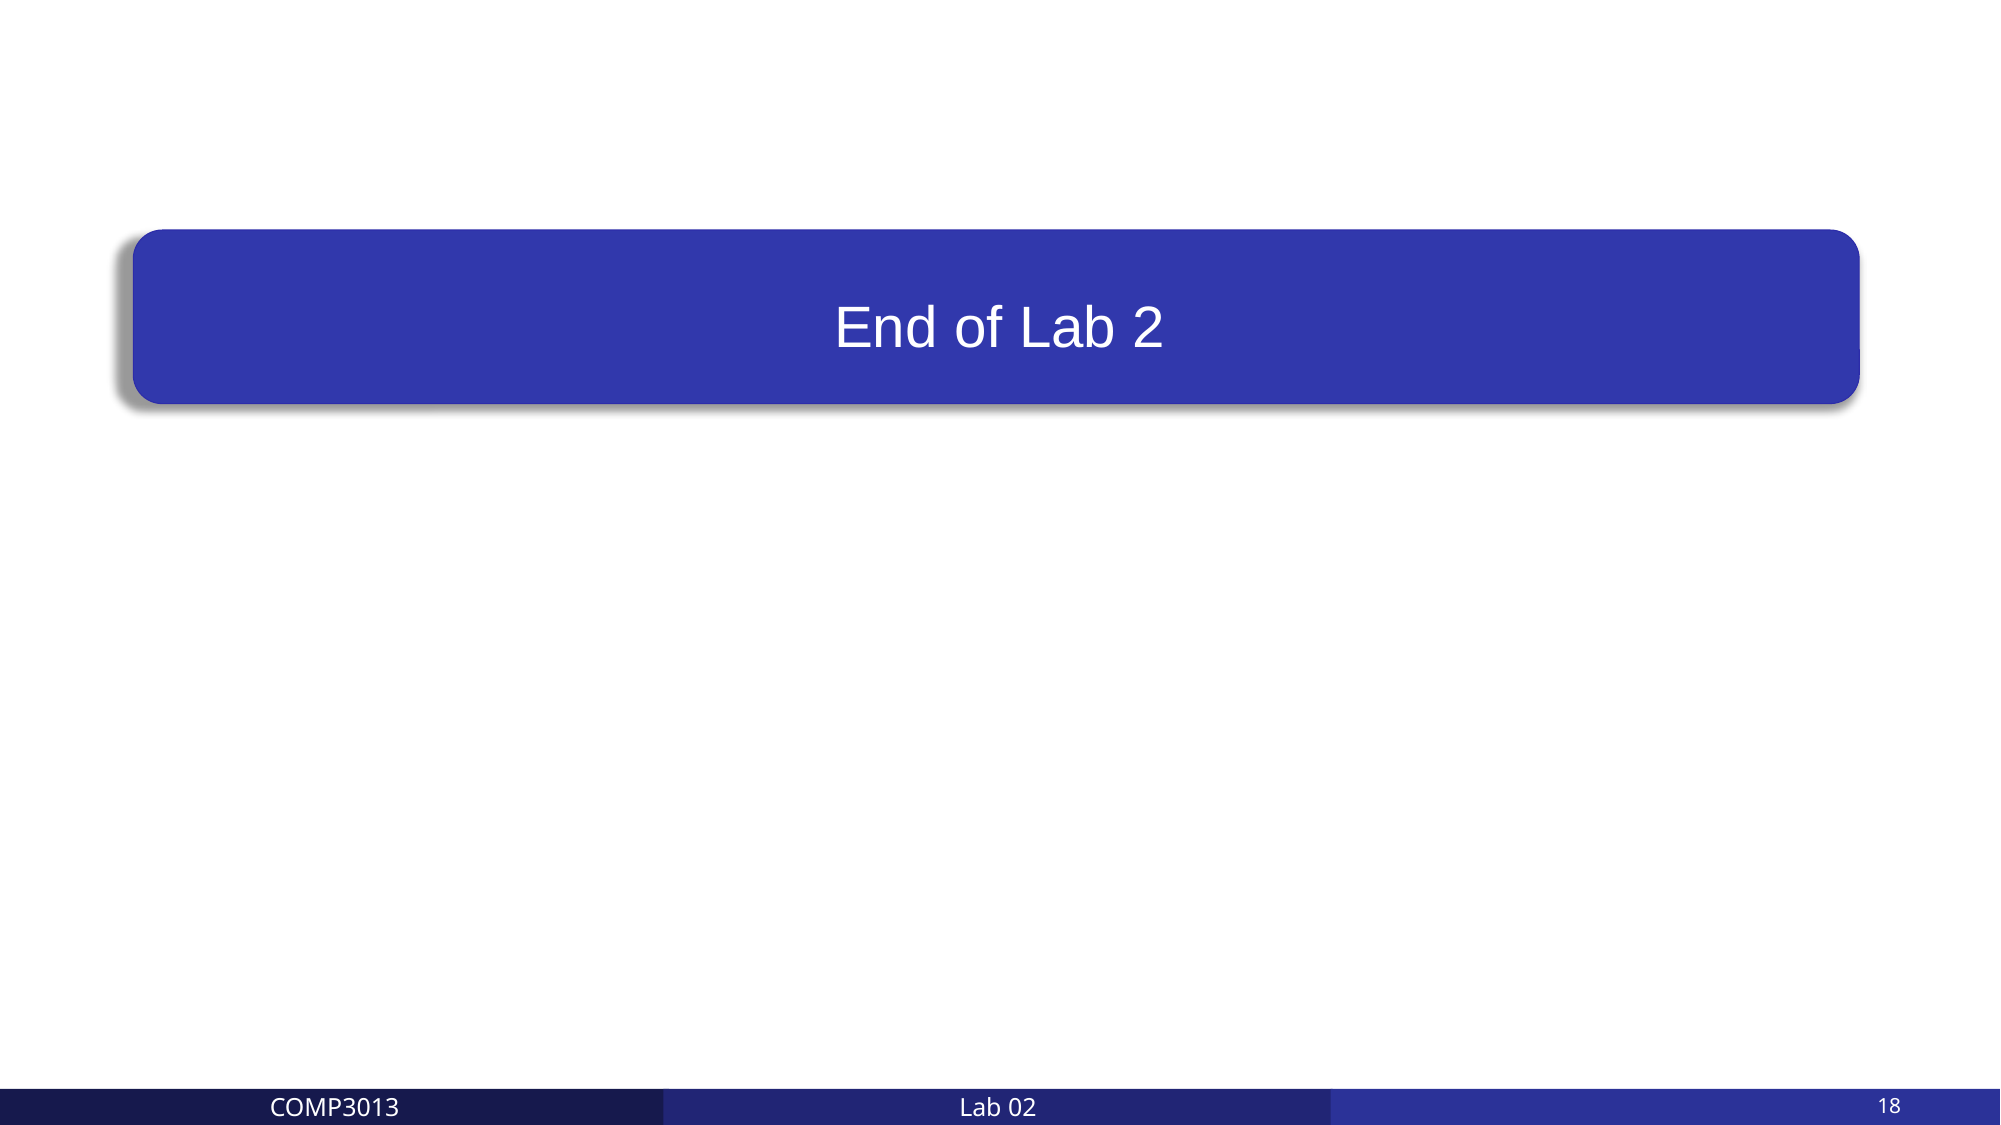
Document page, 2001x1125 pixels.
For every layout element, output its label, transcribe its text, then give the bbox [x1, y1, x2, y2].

title End of Lab 2 [249, 259, 1750, 399]
